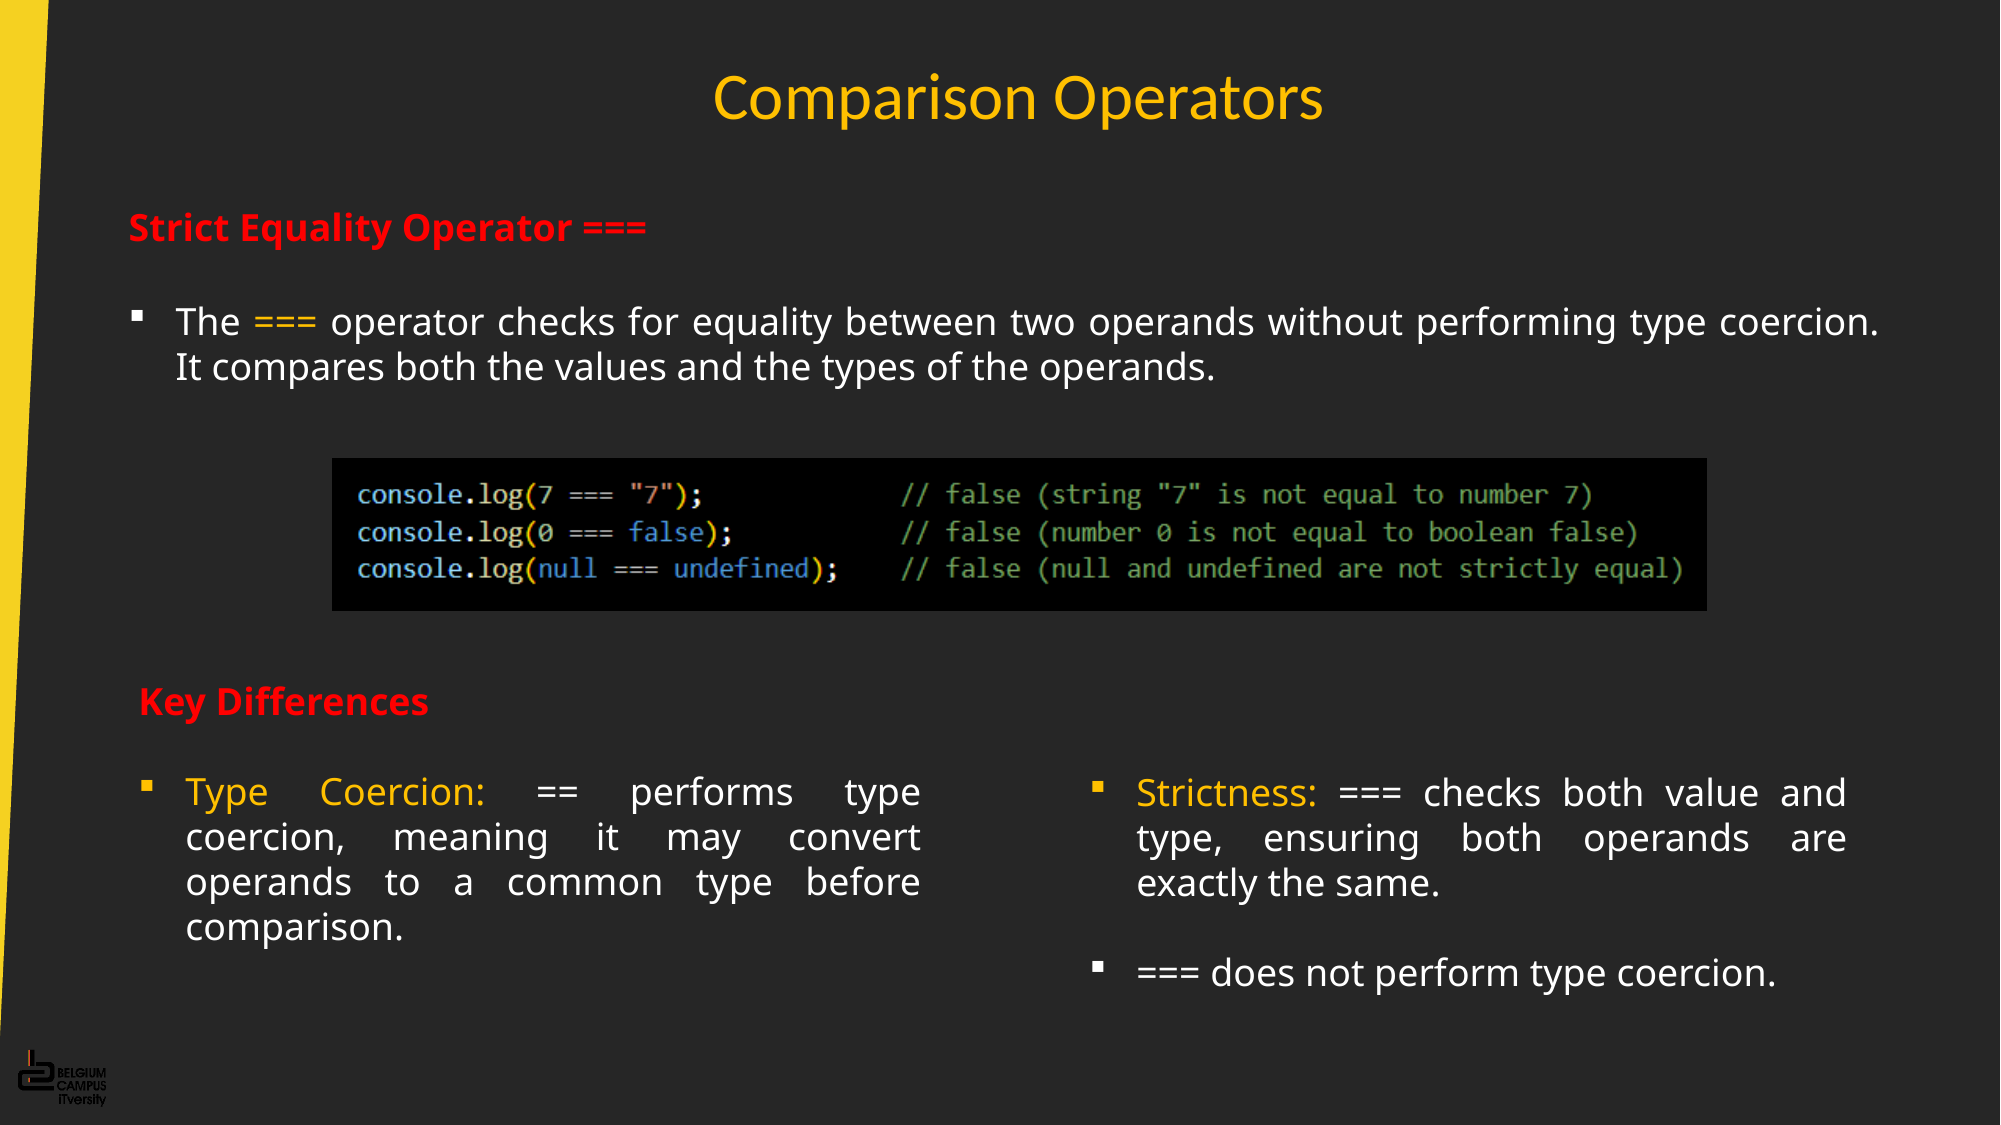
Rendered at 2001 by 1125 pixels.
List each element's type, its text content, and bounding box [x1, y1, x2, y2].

text_box [0, 0, 50, 1058]
text_box Strict Equality Operator === The === operator checks for equality between two operands without performing type coercion. It compares both the values and the types of the operands. [109, 196, 1897, 396]
text_box Strictness: === checks both value and type, ensuring both operands are exactly the same. === does not perform type coercion. [1074, 761, 1863, 1002]
picture [332, 458, 1707, 611]
text_box Comparison Operators [599, 19, 1439, 133]
picture [10, 1042, 124, 1114]
text_box Key Differences Type Coercion: == performs type coercion, meaning it may convert operands to a common type before comparison. [123, 670, 937, 1001]
